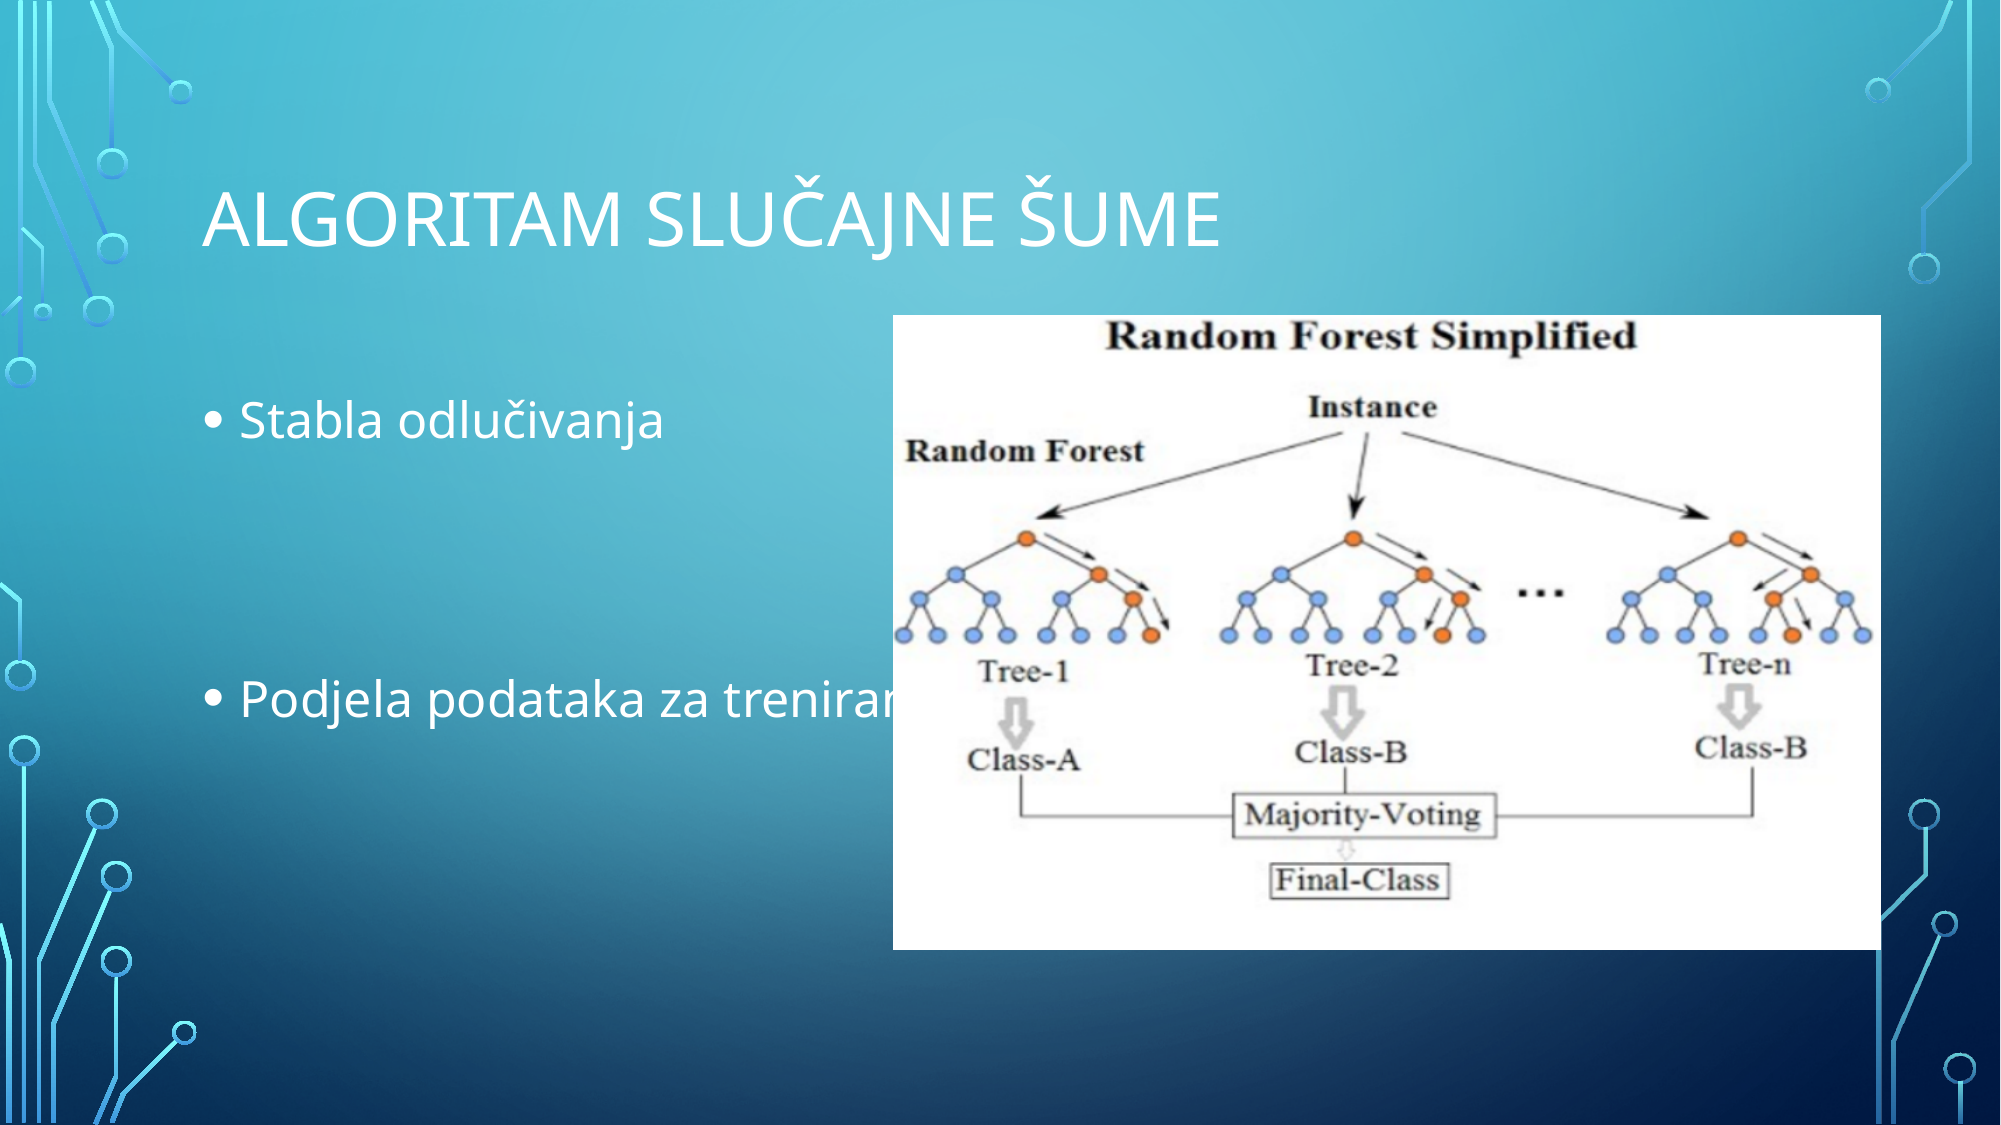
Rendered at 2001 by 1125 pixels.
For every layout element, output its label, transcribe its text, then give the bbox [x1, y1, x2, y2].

picture [893, 314, 1881, 951]
list Stabla odlučivanja Podjela podataka za treniranje [187, 369, 893, 950]
title Algoritam slučajne šume [187, 101, 1813, 344]
